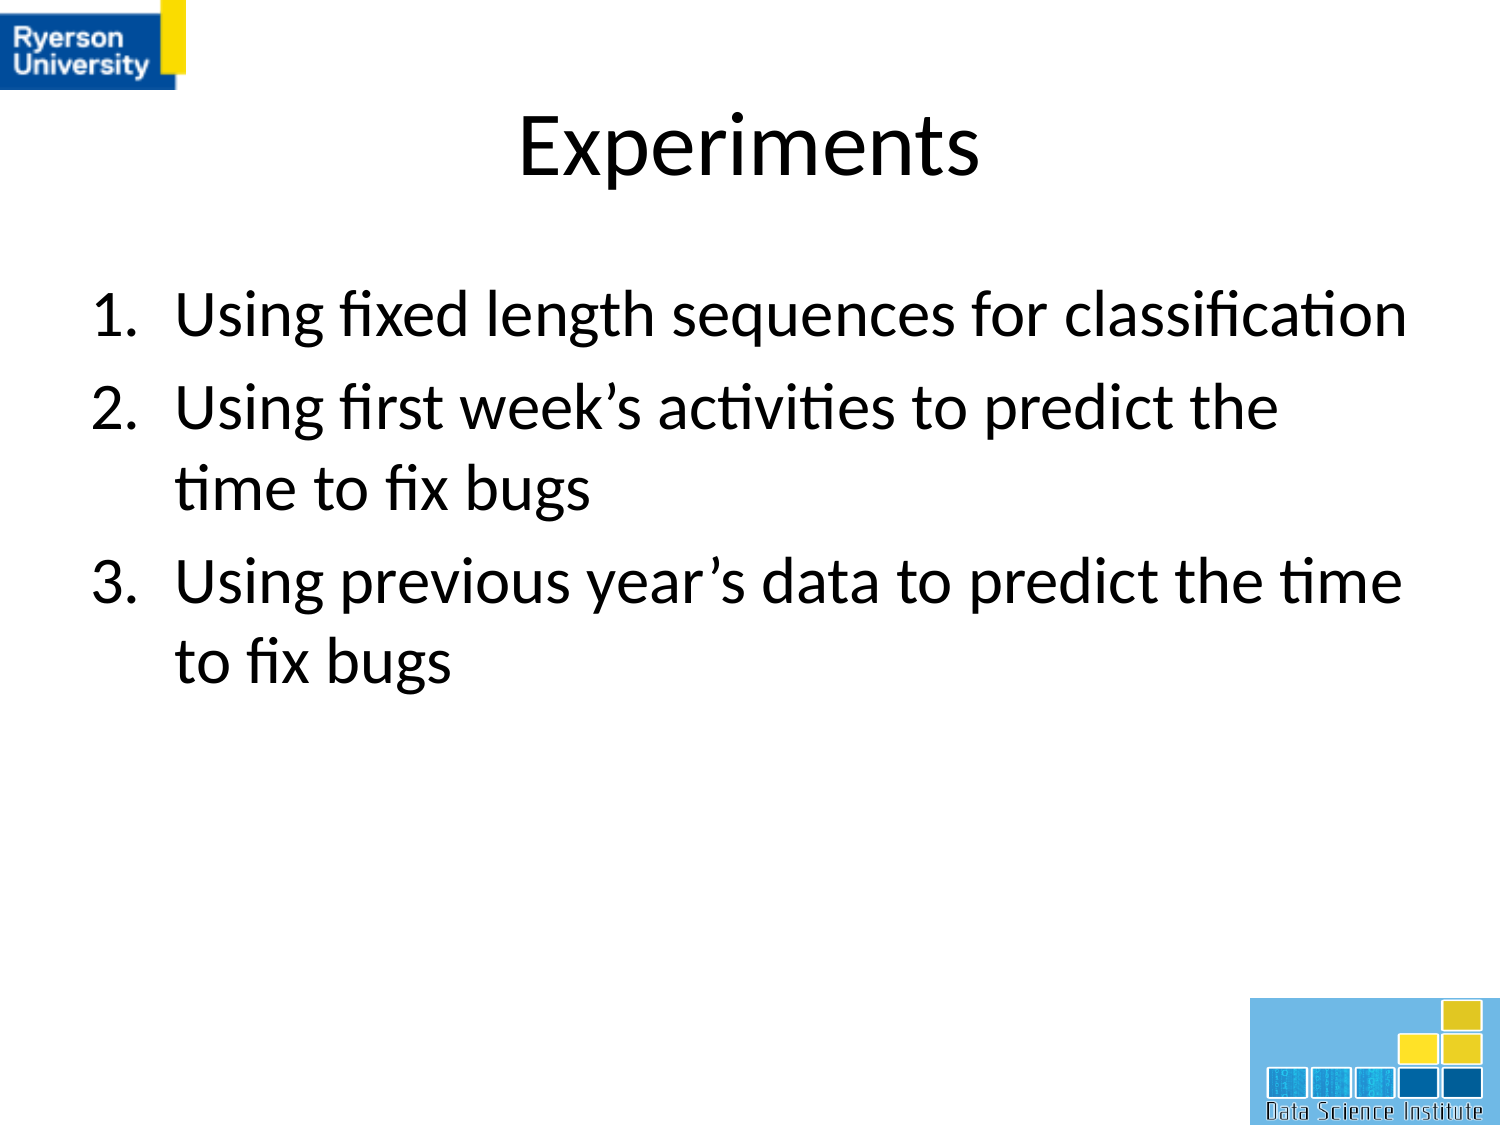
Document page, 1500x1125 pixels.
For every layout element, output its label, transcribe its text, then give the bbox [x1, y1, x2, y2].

title Experiments [75, 45, 1425, 233]
list Using fixed length sequences for classification Using first week’s activities to predict the time to fix bugs Using previous year’s data to predict the time to fix bugs [75, 262, 1425, 1005]
picture [1250, 998, 1500, 1125]
picture [0, 0, 186, 90]
